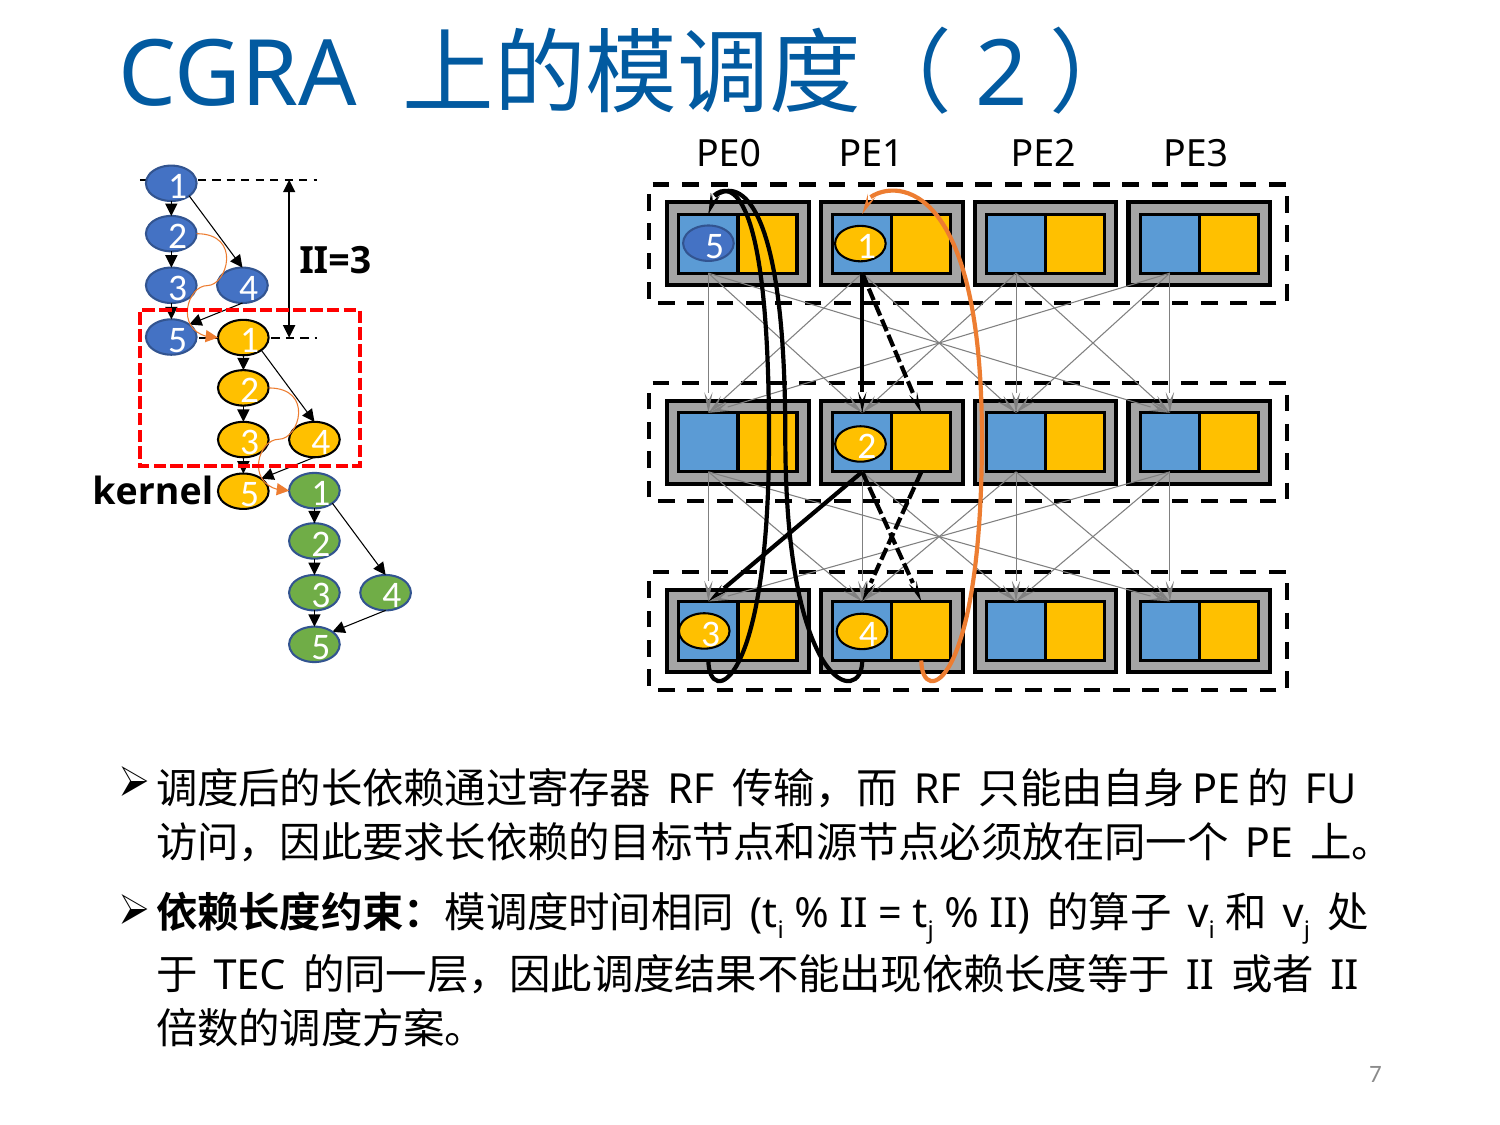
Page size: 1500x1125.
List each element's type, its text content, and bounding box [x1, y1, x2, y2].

text_box 1 [288, 471, 341, 510]
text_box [862, 471, 922, 602]
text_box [332, 610, 386, 632]
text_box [668, 407, 1115, 467]
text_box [562, 360, 1009, 515]
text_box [332, 503, 386, 575]
text_box 2 [144, 214, 189, 253]
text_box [709, 273, 862, 360]
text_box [1009, 383, 1288, 502]
text_box 2 [288, 522, 332, 560]
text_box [922, 273, 1016, 407]
list 调度后的长依赖通过寄存器 RF 传输，而 RF 只能由自身PE的 FU 访问，因此要求长依赖的目标节点和源节点必须放在同一个 PE 上。 依赖长度约束：模调度时间相同 (ti % II = tj % II) 的算子 vi 和 vj 处于 TEC 的同一层，因此调度结果不能出现依赖长度等于 II 或者 II 倍数的调度方案。 [103, 749, 1397, 1062]
text_box 5 [229, 472, 270, 510]
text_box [189, 195, 243, 268]
text_box 4 [359, 573, 412, 612]
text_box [922, 471, 1016, 602]
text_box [862, 273, 922, 360]
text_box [1017, 273, 1169, 413]
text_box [261, 457, 268, 479]
text_box 1 [144, 180, 198, 203]
text_box [139, 309, 361, 467]
text_box PE0 PE1 PE2 PE3 [681, 121, 1244, 181]
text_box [708, 515, 862, 602]
text_box II=3 [284, 228, 289, 289]
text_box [261, 350, 315, 422]
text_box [196, 233, 218, 338]
text_box kernel [77, 459, 229, 520]
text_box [189, 303, 196, 325]
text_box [218, 303, 243, 325]
slide_number 7 [1059, 1042, 1397, 1103]
text_box 1 [145, 164, 197, 179]
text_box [1016, 471, 1169, 602]
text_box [649, 571, 1288, 690]
text_box 4 [218, 266, 269, 305]
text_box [290, 457, 315, 479]
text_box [649, 184, 1288, 303]
text_box 3 [144, 266, 196, 305]
title CGRA 上的模调度（2） [103, 17, 1397, 135]
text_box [268, 387, 290, 491]
text_box 3 [288, 573, 341, 612]
text_box 5 [288, 625, 341, 664]
text_box II=3 [290, 228, 387, 289]
